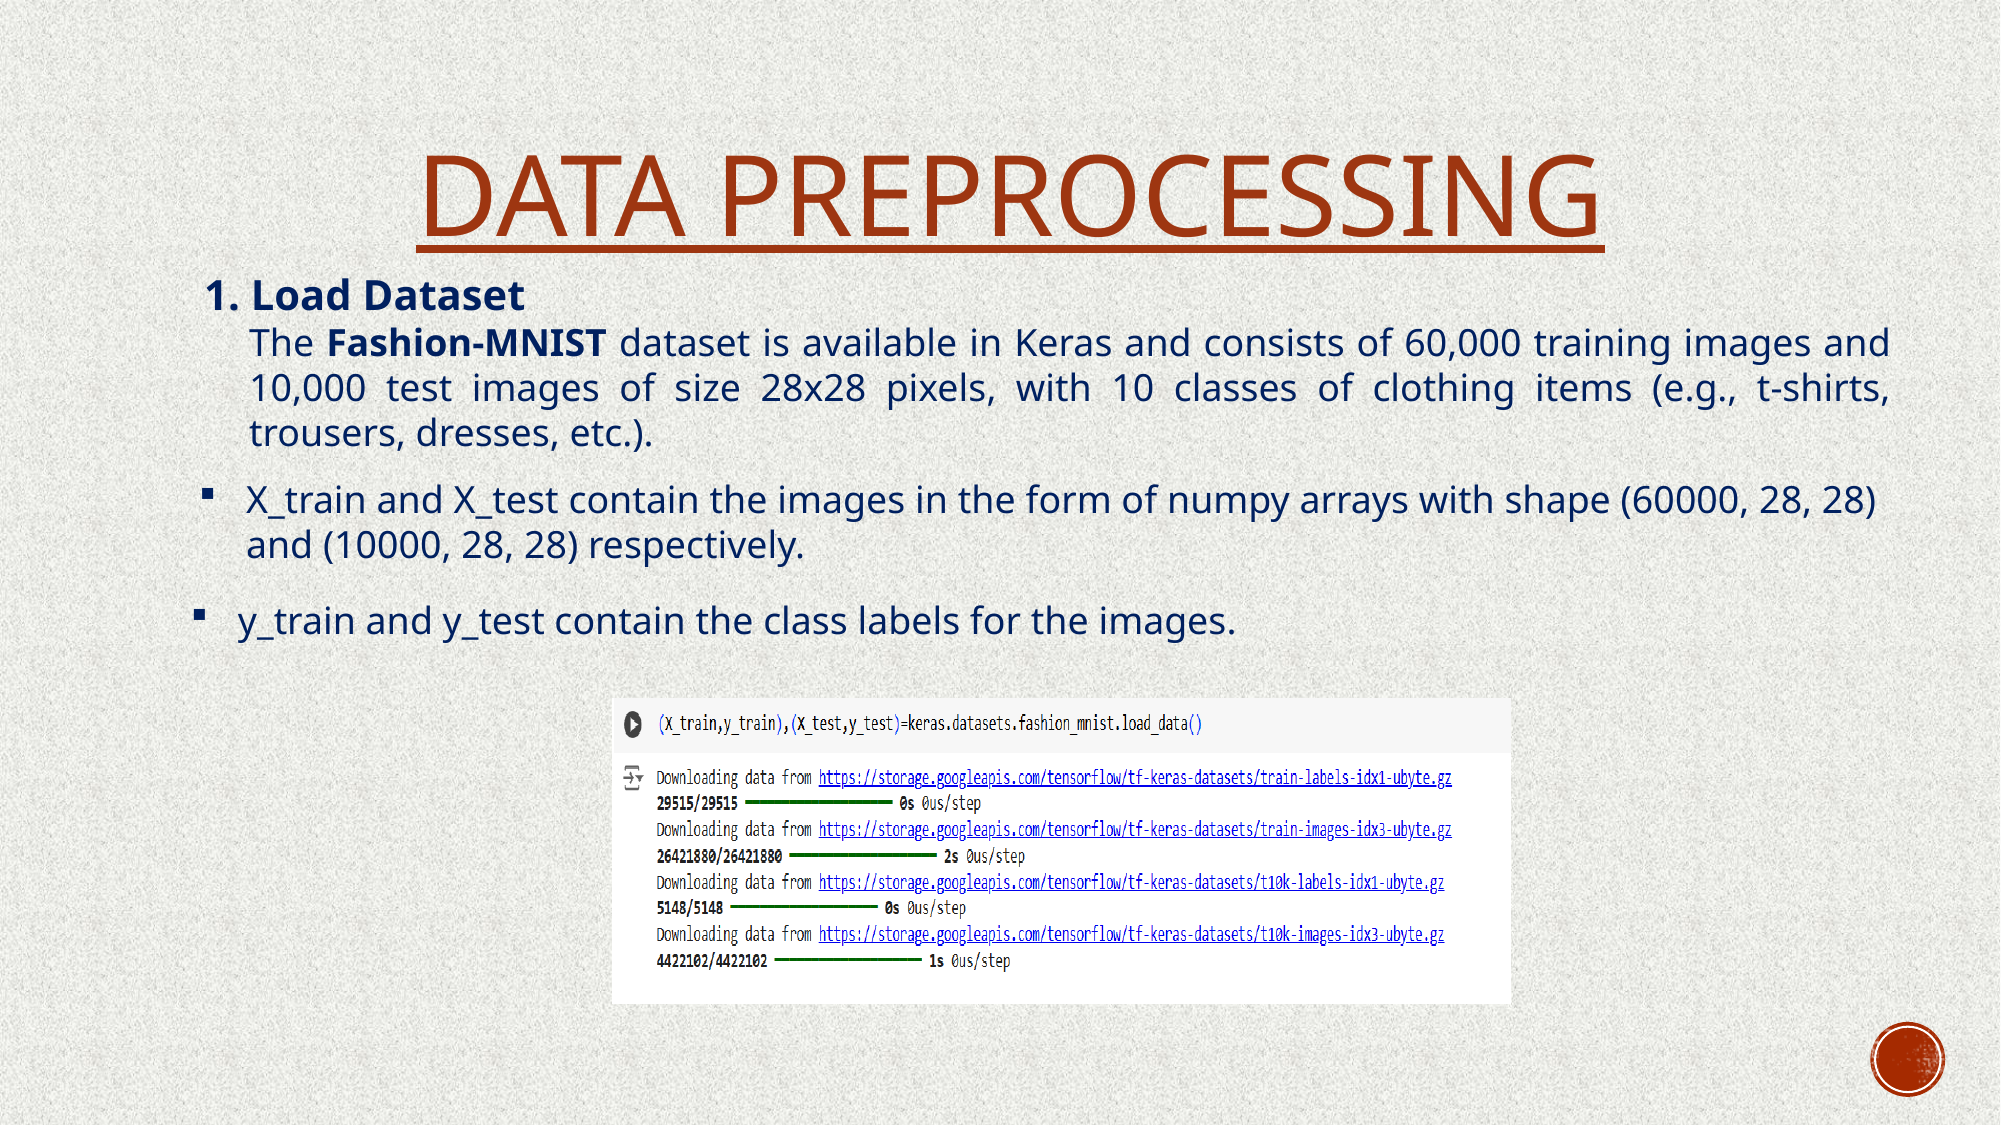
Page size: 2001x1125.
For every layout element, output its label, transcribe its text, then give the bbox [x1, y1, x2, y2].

title Data Preprocessing [185, 68, 1836, 333]
text_box X_train and X_test contain the images in the form of numpy arrays with shape (60000, 28, 28) and (10000, 28, 28) respectively. [184, 469, 1893, 619]
picture [612, 698, 1511, 1004]
picture [0, 0, 2001, 1125]
text_box y_train and y_test contain the class labels for the images. [175, 589, 1253, 695]
list 1. Load Dataset The Fashion-MNIST dataset is available in Keras and consists of 60,000 training images and 10,000 test images of size 28x28 pixels, with 10 classes of clothing items (e.g., t-shirts, trousers, dresses, etc.). [189, 261, 1907, 1125]
